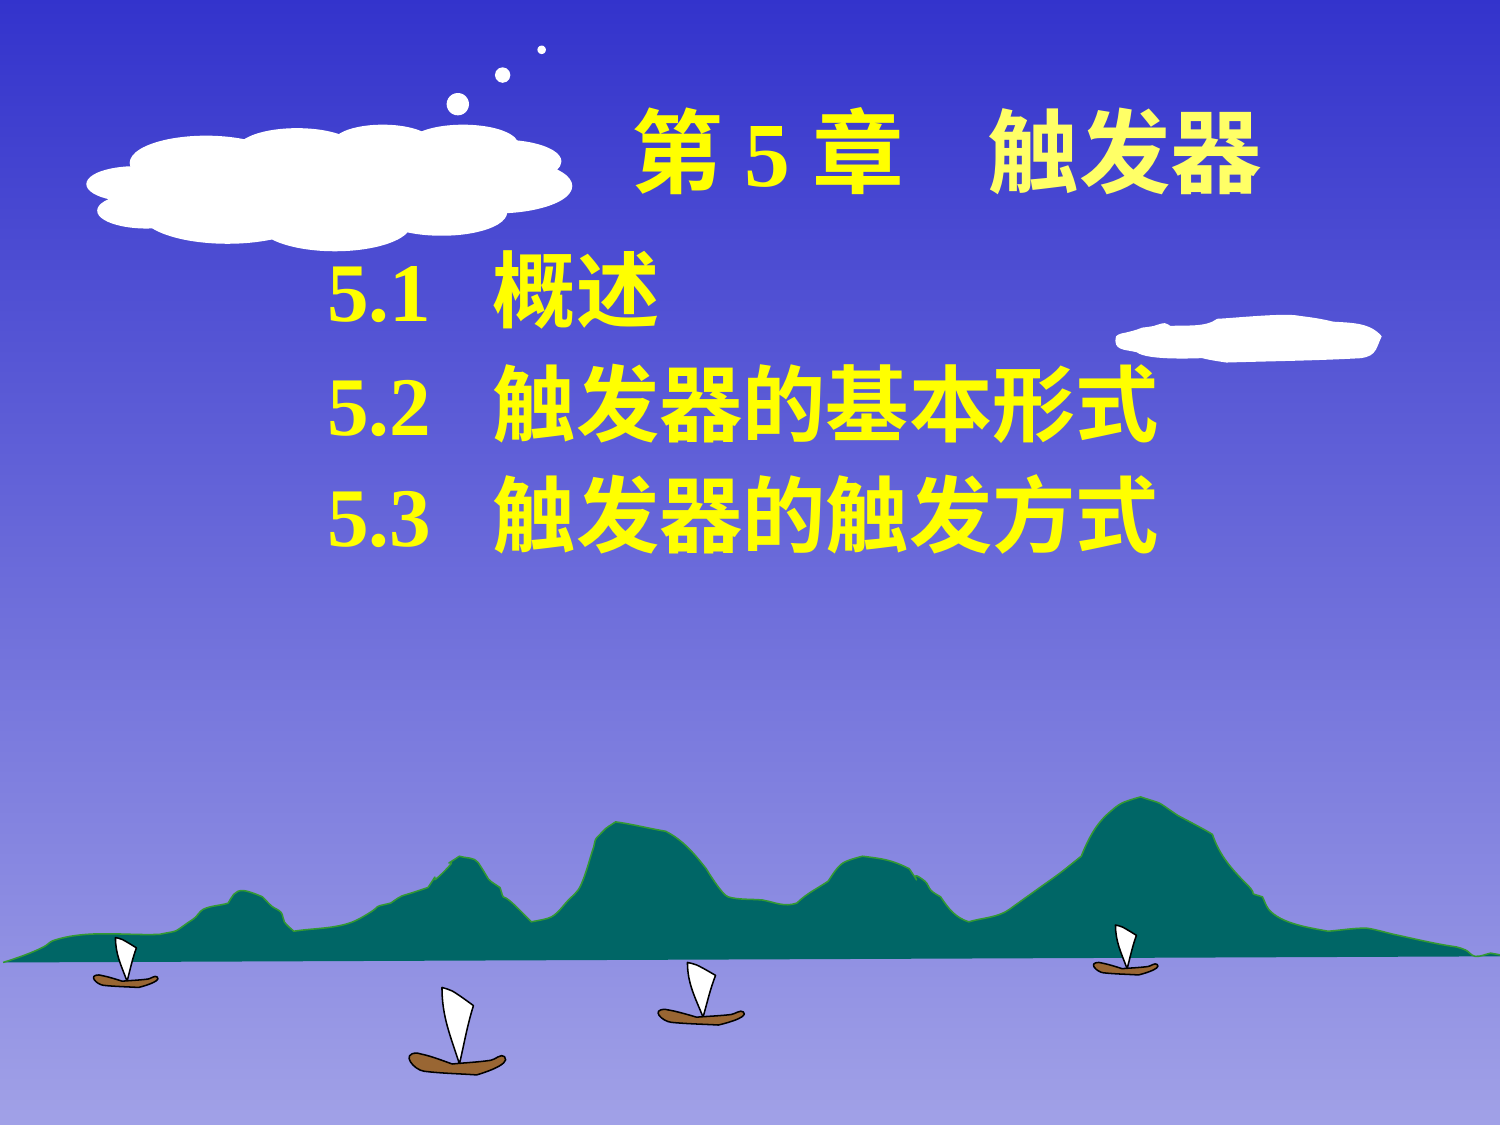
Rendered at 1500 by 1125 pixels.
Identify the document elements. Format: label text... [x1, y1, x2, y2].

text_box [399, 987, 513, 1076]
text_box [538, 46, 546, 54]
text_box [87, 937, 163, 988]
text_box [447, 93, 469, 115]
title 第5章 触发器 [562, 99, 1332, 201]
text_box [3, 796, 1500, 963]
text_box 5.1 概述 5.2 触发器的基本形式 5.3 触发器的触发方式 [312, 249, 1425, 568]
text_box [495, 68, 510, 83]
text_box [649, 962, 751, 1026]
text_box [87, 125, 562, 250]
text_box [1087, 924, 1163, 976]
